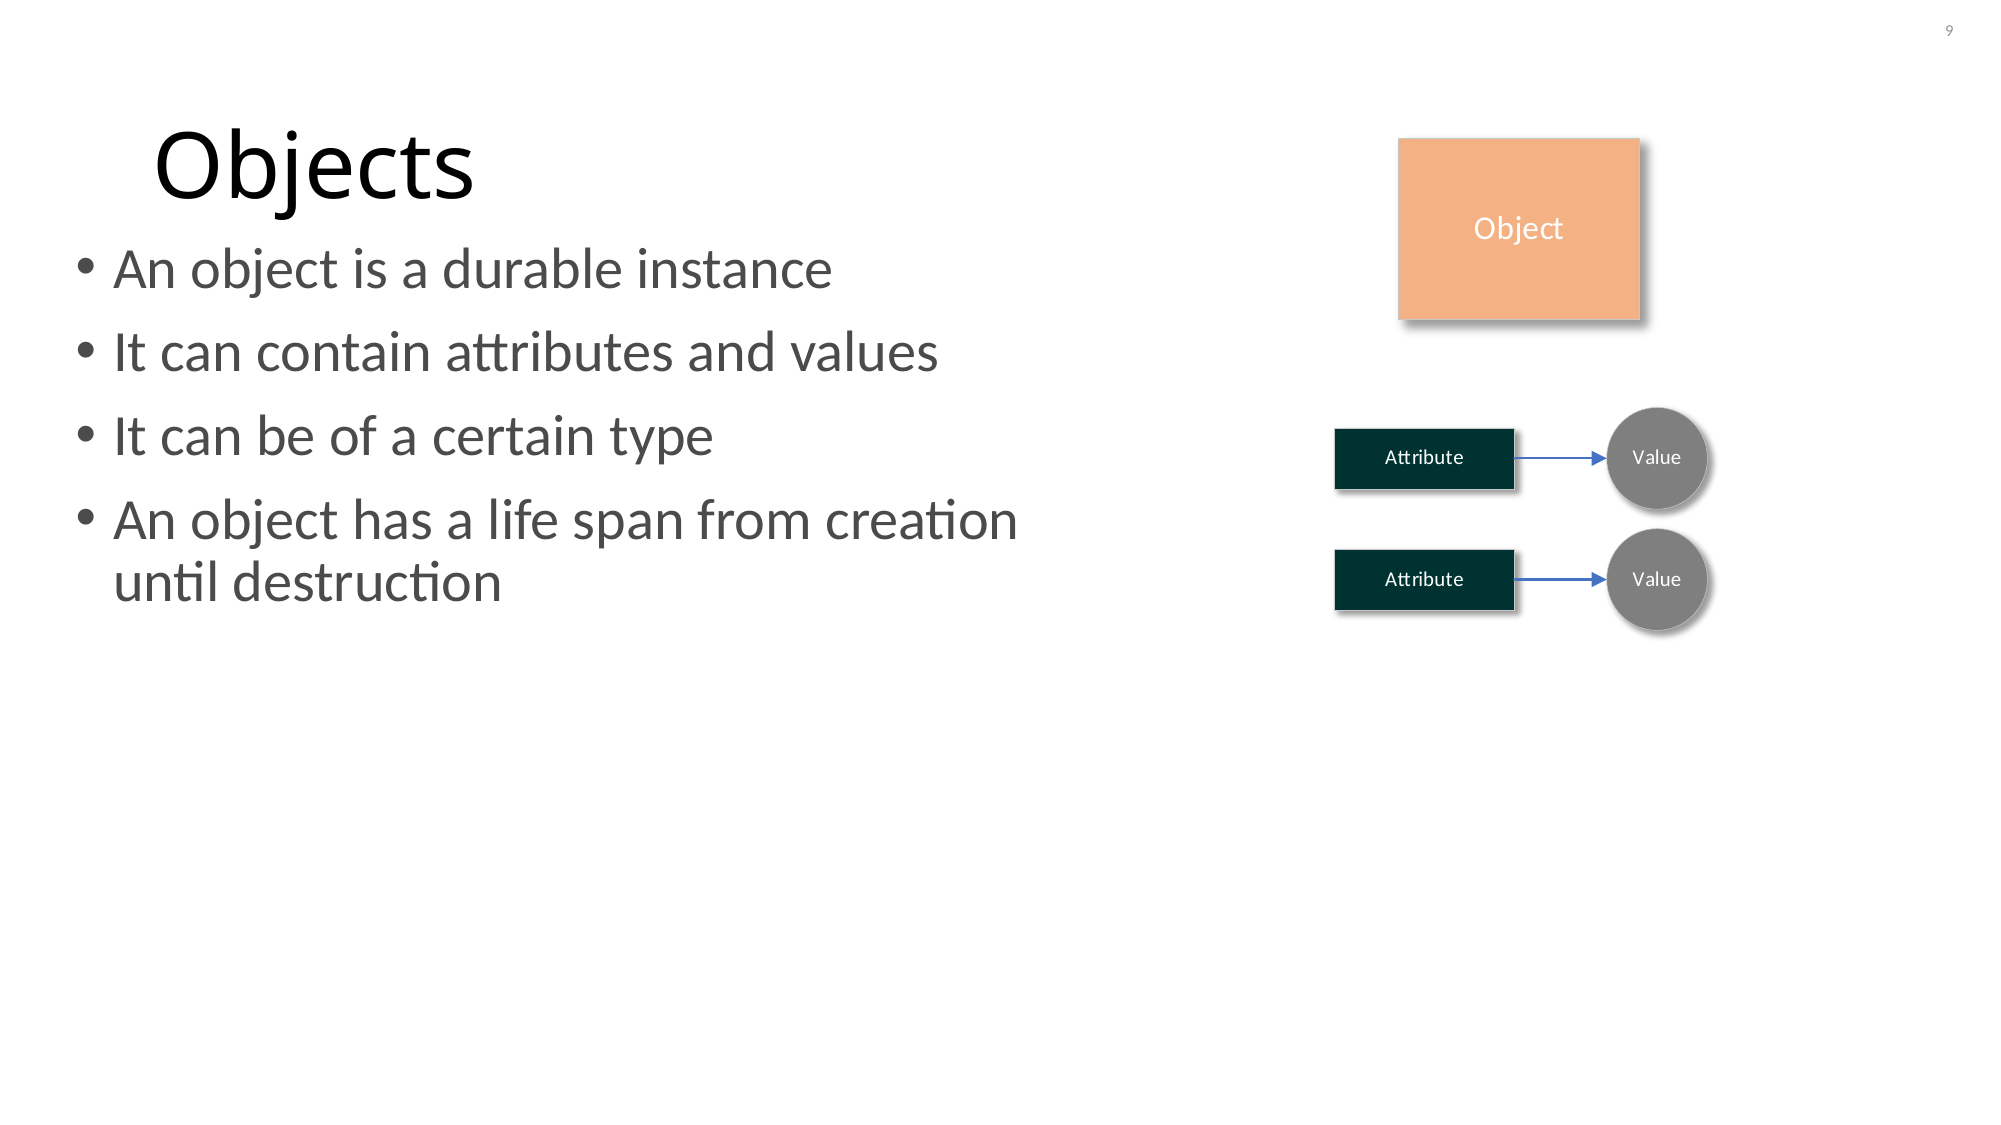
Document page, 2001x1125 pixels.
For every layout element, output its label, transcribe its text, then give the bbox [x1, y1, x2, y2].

list An object is a durable instance It can contain attributes and values It can be of a certain type An object has a life span from creation until destruction [60, 230, 1187, 1075]
title Objects [137, 59, 1863, 278]
picture [1388, 127, 1662, 341]
picture [1327, 400, 1722, 644]
slide_number 9 [1945, 20, 1970, 39]
